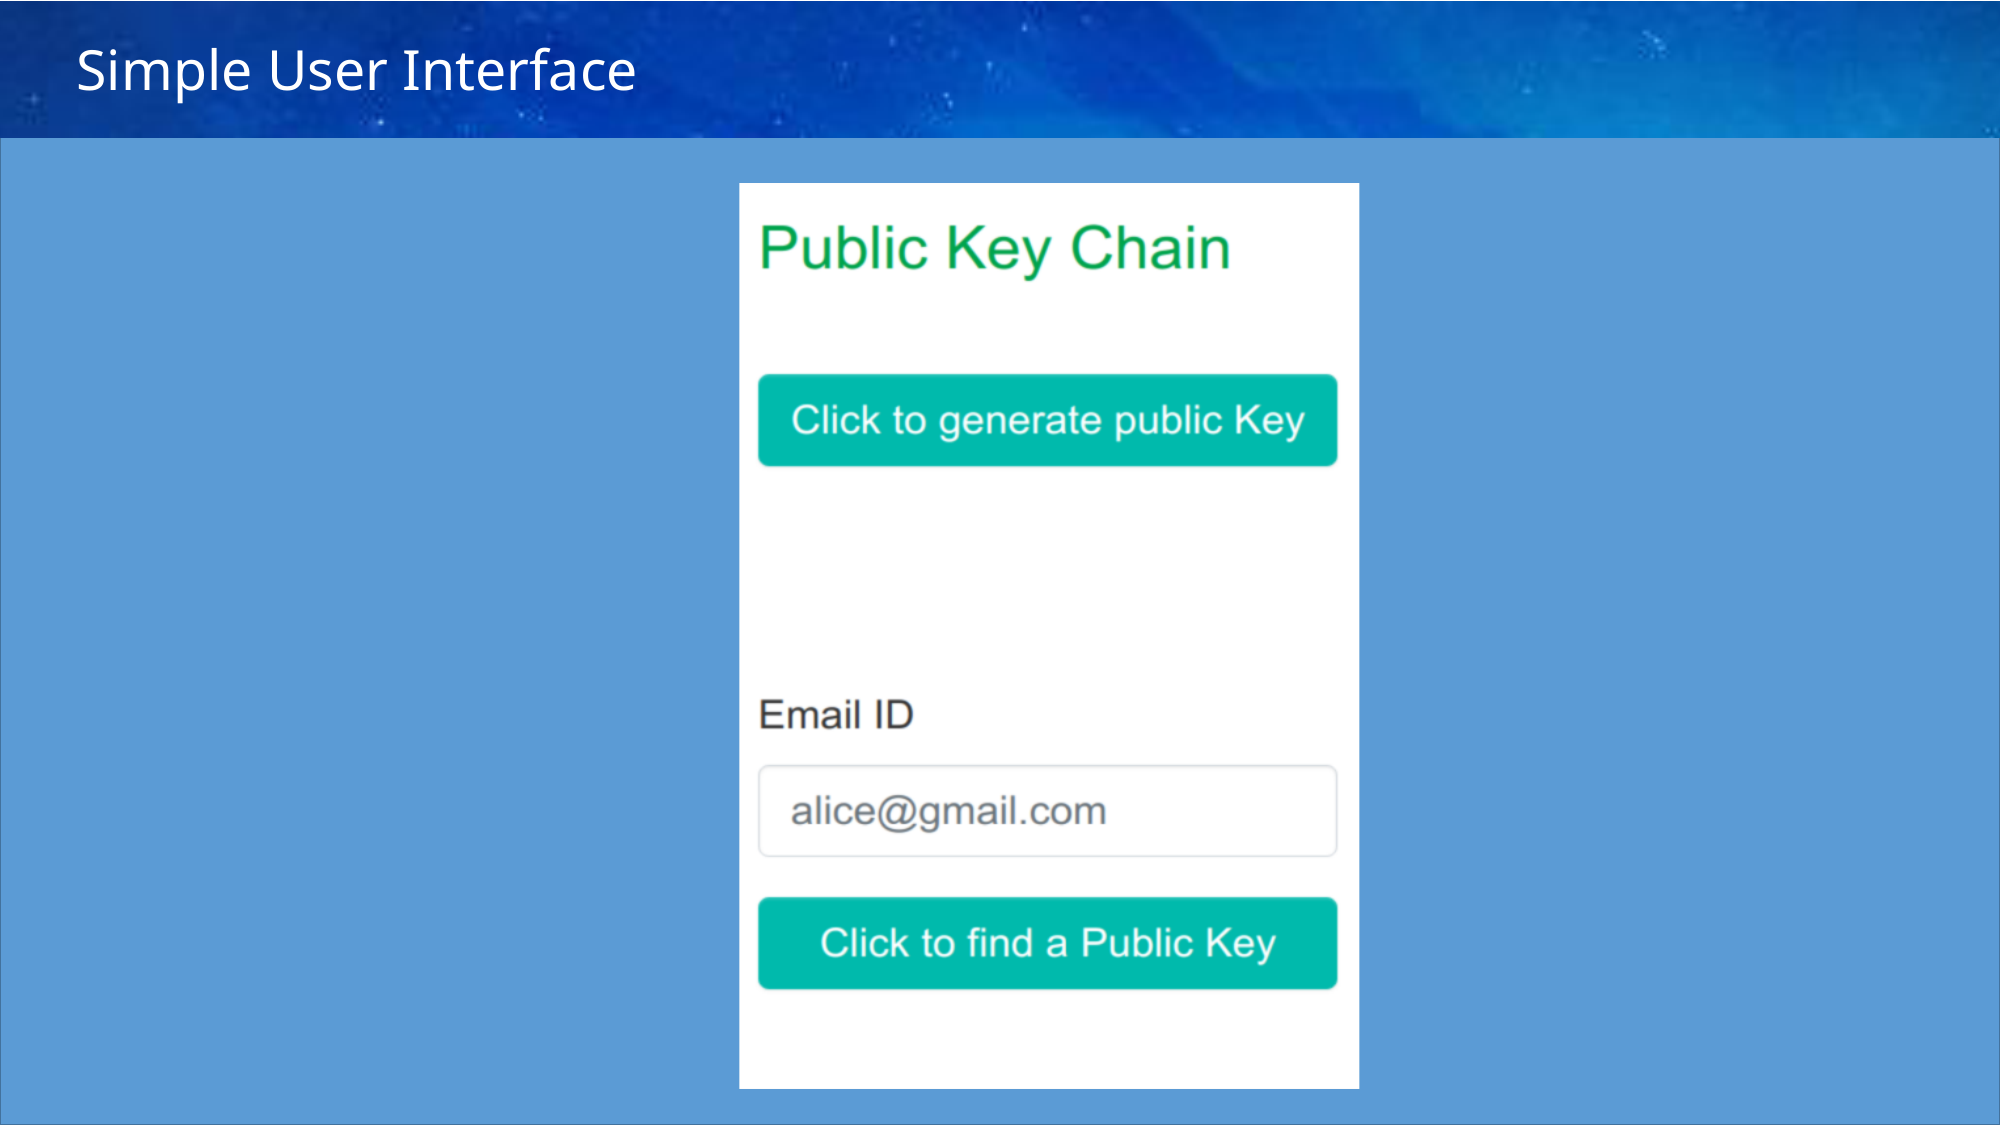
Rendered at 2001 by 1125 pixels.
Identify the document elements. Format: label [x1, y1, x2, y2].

picture [0, 0, 2000, 138]
picture [739, 183, 1360, 1090]
text_box [0, 138, 2000, 1125]
